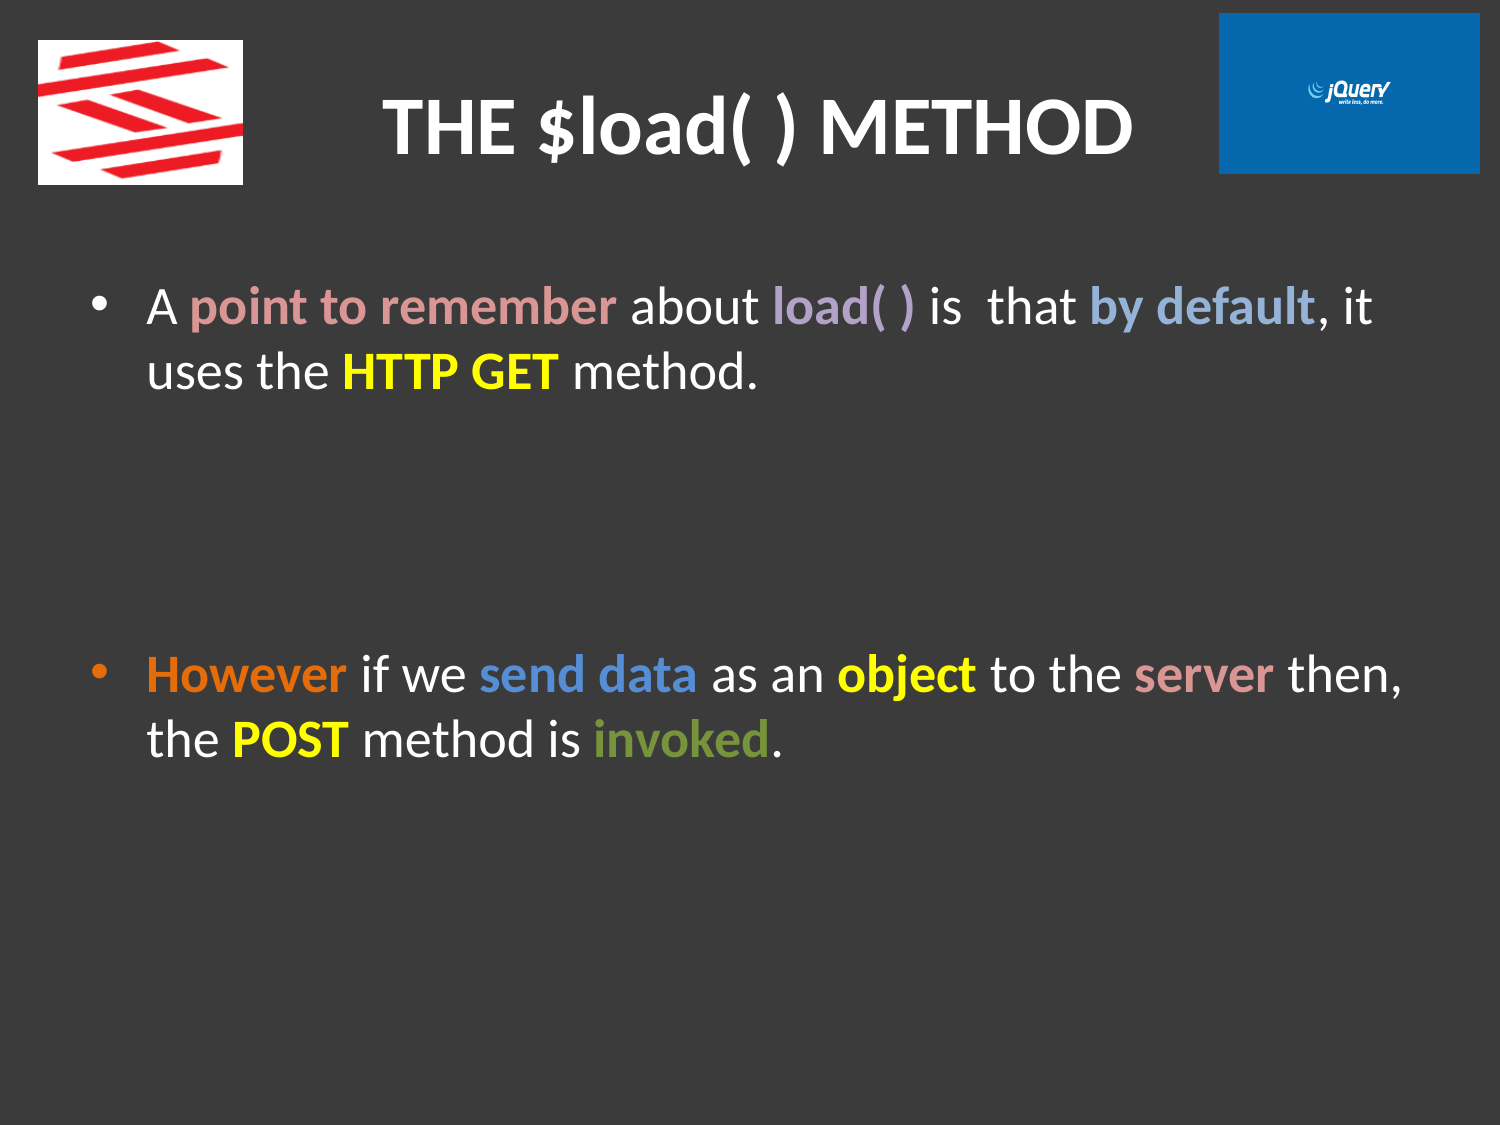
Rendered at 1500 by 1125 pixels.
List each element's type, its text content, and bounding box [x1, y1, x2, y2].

picture [37, 40, 243, 185]
title THE $load( ) METHOD [247, 58, 1459, 184]
list A point to remember about load( ) is that by default, it uses the HTTP GET method. However if we send data as an object to the server then, the POST method is invoked. [75, 262, 1425, 1005]
picture [1218, 13, 1480, 174]
